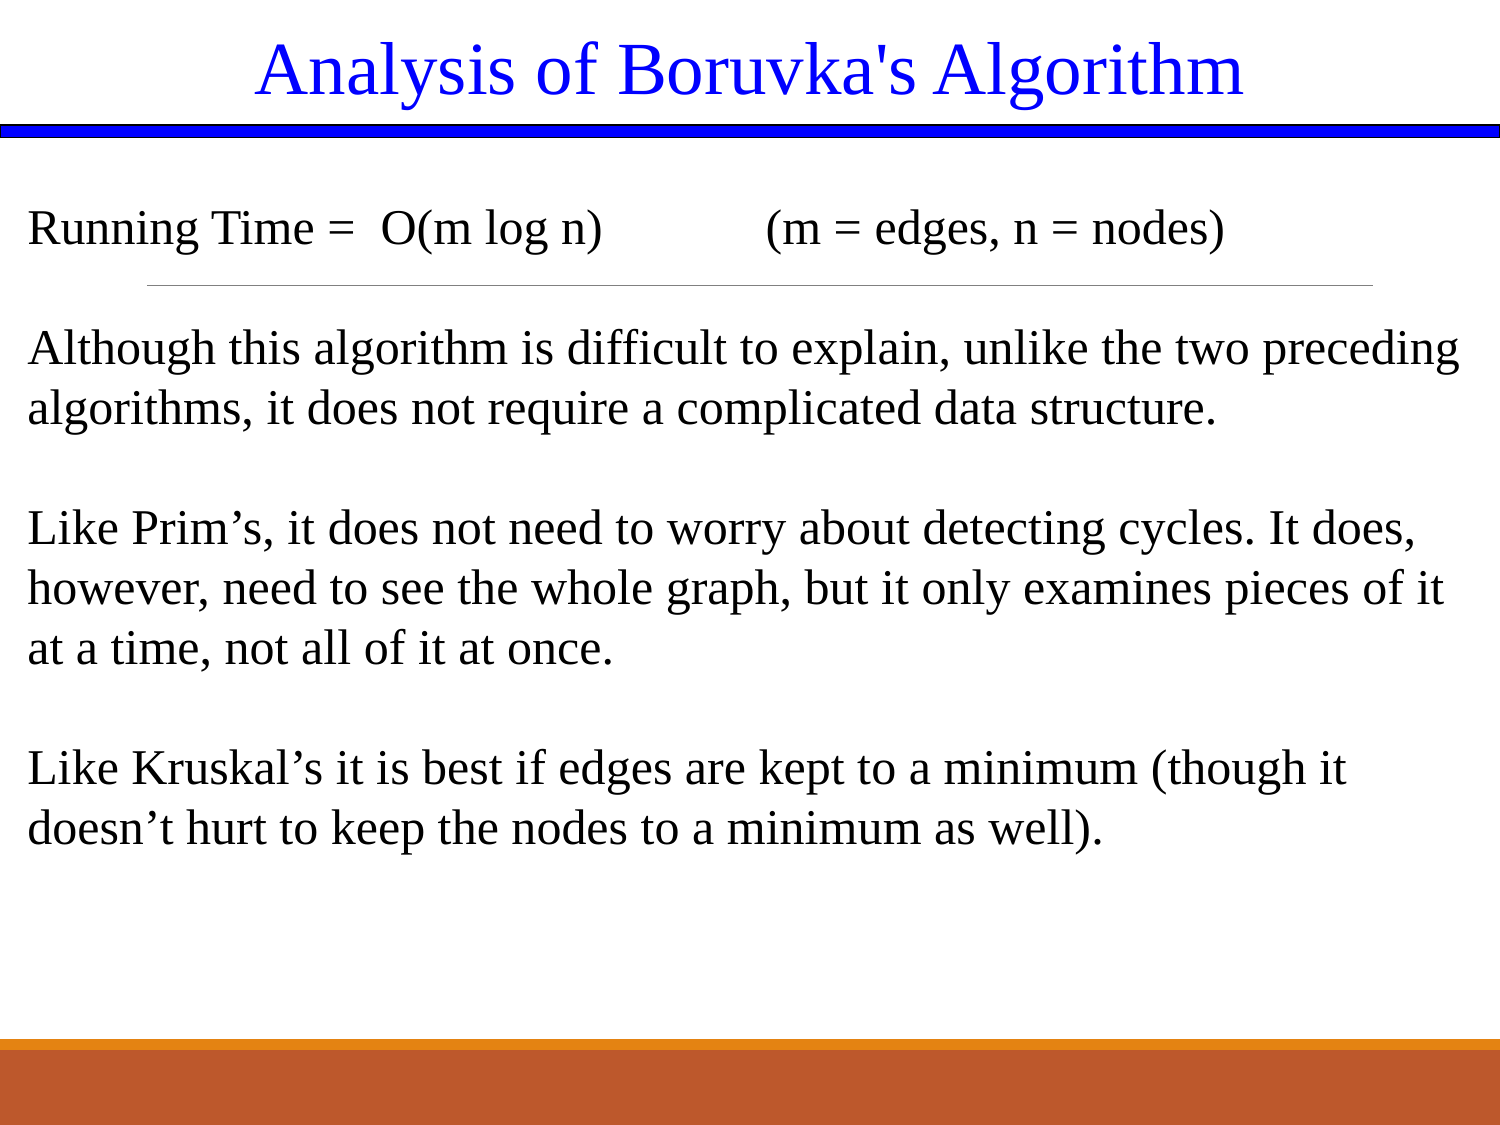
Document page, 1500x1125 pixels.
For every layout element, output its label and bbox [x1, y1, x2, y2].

text_box [0, 12, 1500, 118]
text_box [0, 124, 1500, 138]
text_box [12, 187, 1500, 863]
